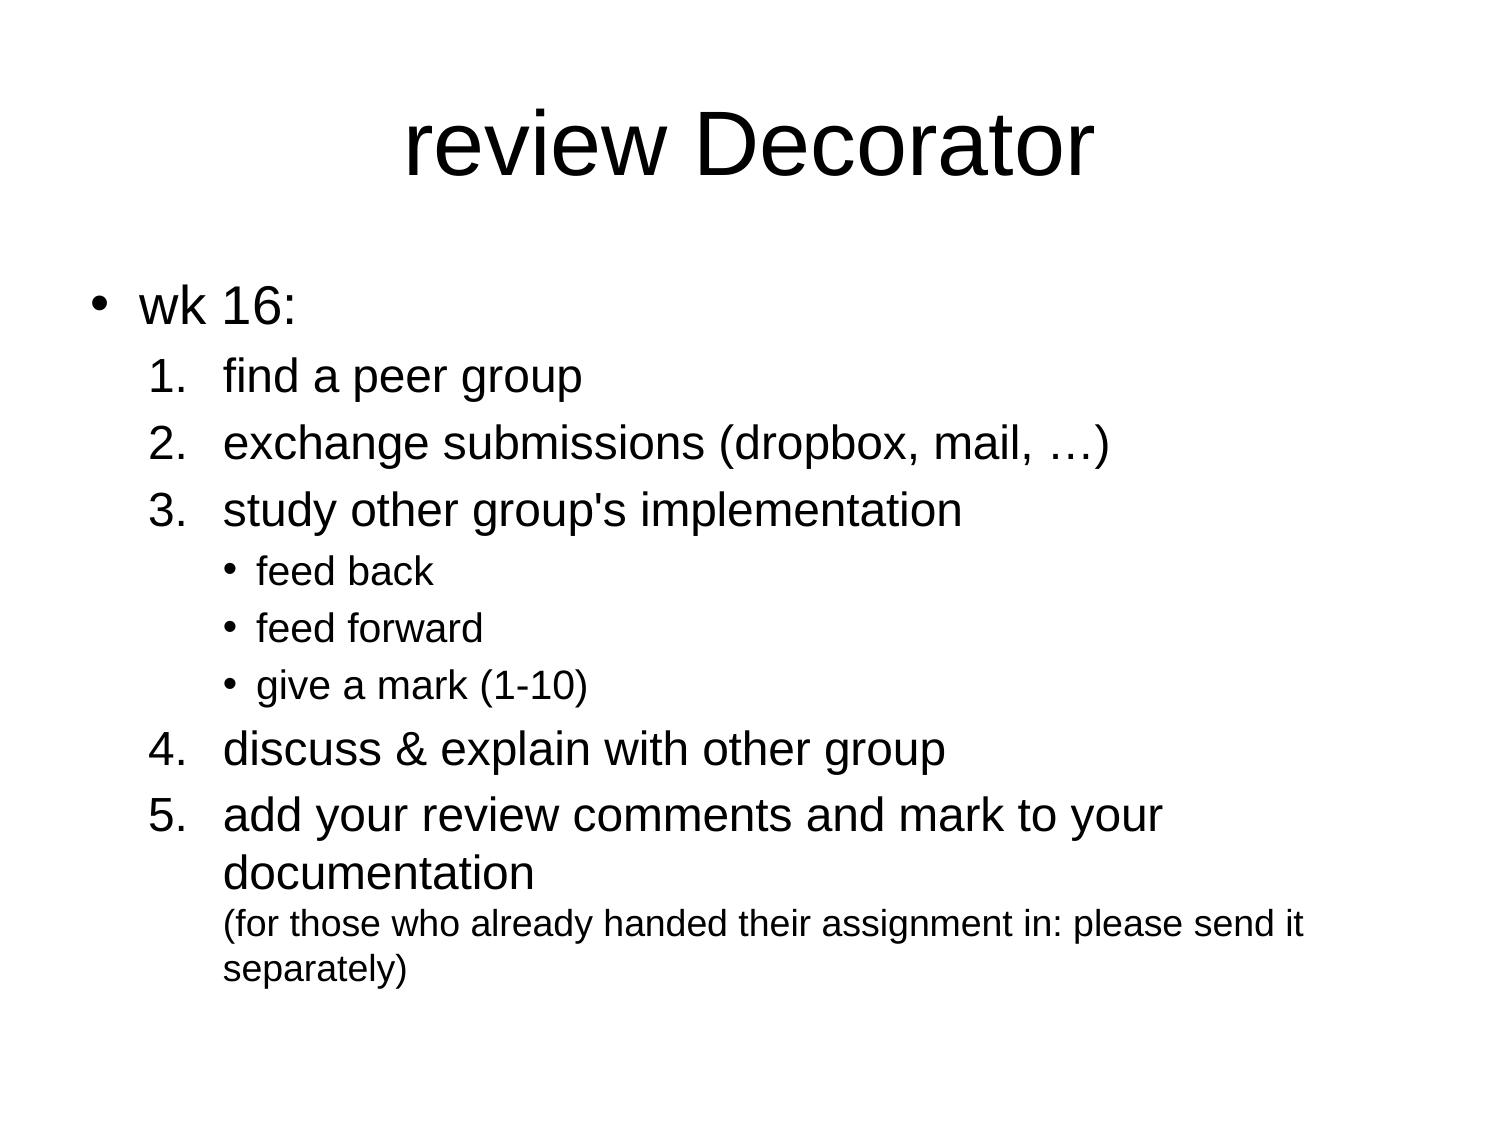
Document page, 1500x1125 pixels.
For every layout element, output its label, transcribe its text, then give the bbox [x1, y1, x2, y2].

list wk 16: find a peer group exchange submissions (dropbox, mail, …) study other group's implementation feed back feed forward give a mark (1-10) discuss & explain with other group add your review comments and mark to your documentation (for those who already handed their assignment in: please send it separately) [75, 262, 1425, 1005]
title review Decorator [75, 45, 1425, 233]
